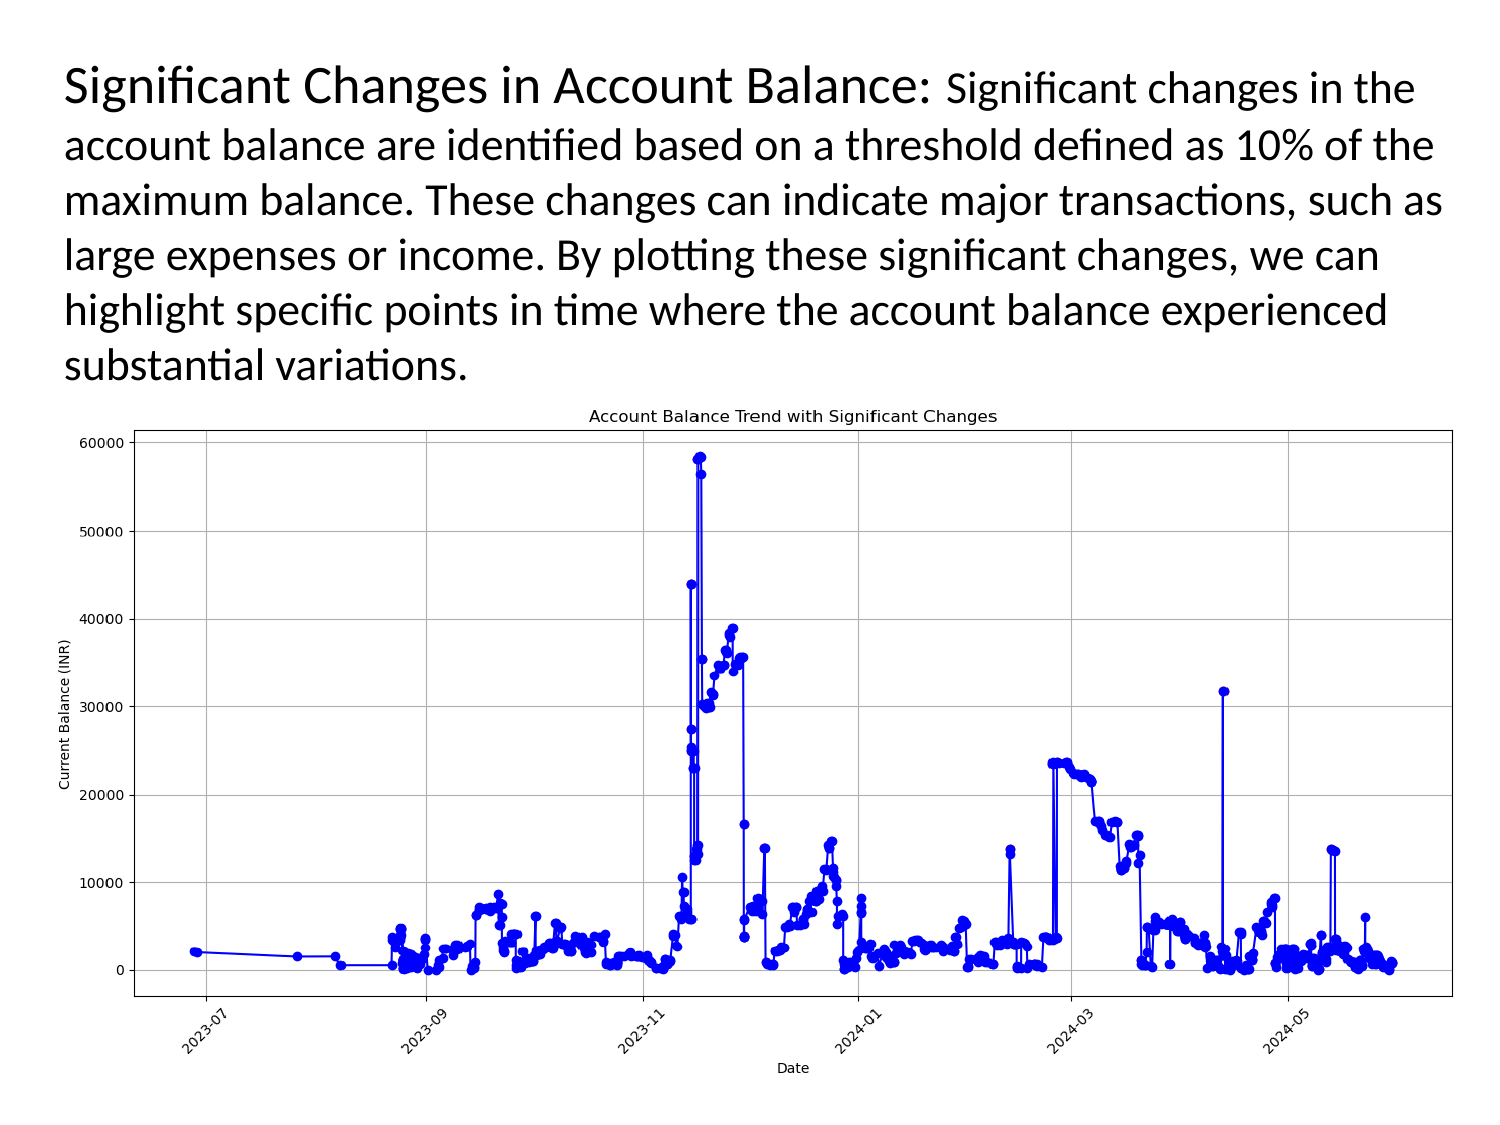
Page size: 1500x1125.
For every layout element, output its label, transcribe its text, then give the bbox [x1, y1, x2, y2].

picture [48, 400, 1463, 1085]
text_box Significant Changes in Account Balance: Significant changes in the account balance are identified based on a threshold defined as 10% of the maximum balance. These changes can indicate major transactions, such as large expenses or income. By plotting these significant changes, we can highlight specific points in time where the account balance experienced substantial variations. [49, 42, 1463, 397]
